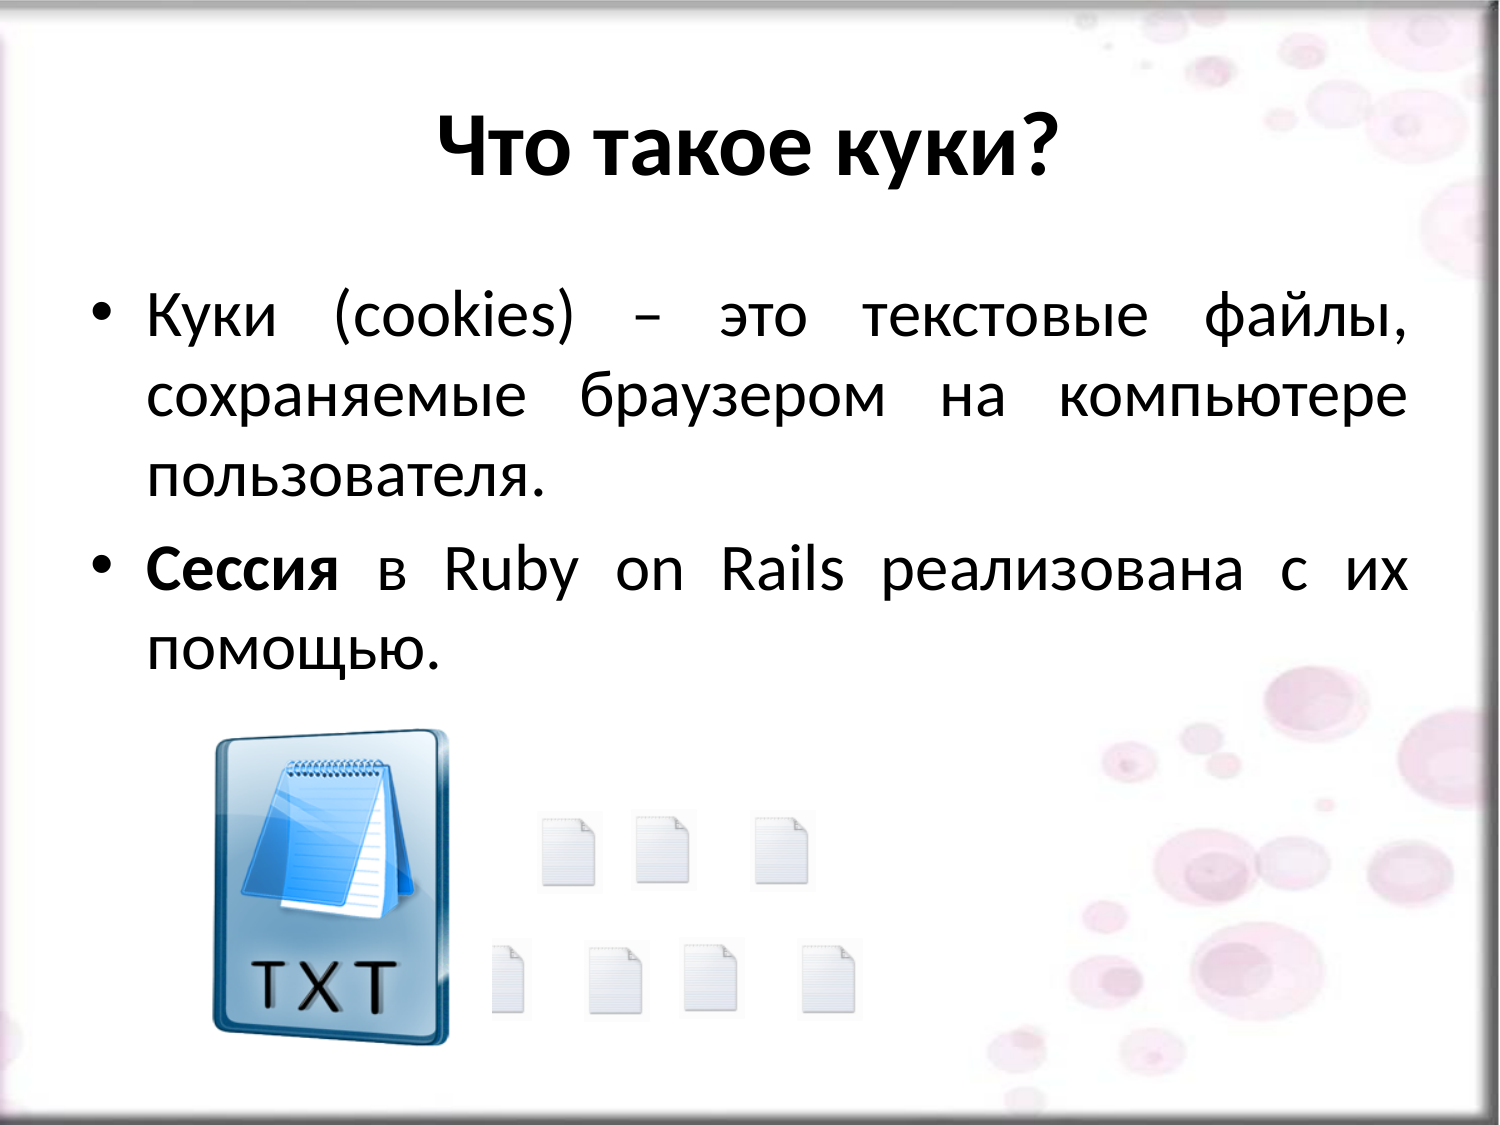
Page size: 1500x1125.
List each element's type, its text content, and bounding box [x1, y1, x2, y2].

picture [0, 0, 1500, 1125]
list Куки (cookies) – это текстовые файлы, сохраняемые браузером на компьютере пользователя. Сессия в Ruby on Rails реализована с их помощью. [75, 262, 1425, 1005]
title Что такое куки? [75, 45, 1425, 233]
